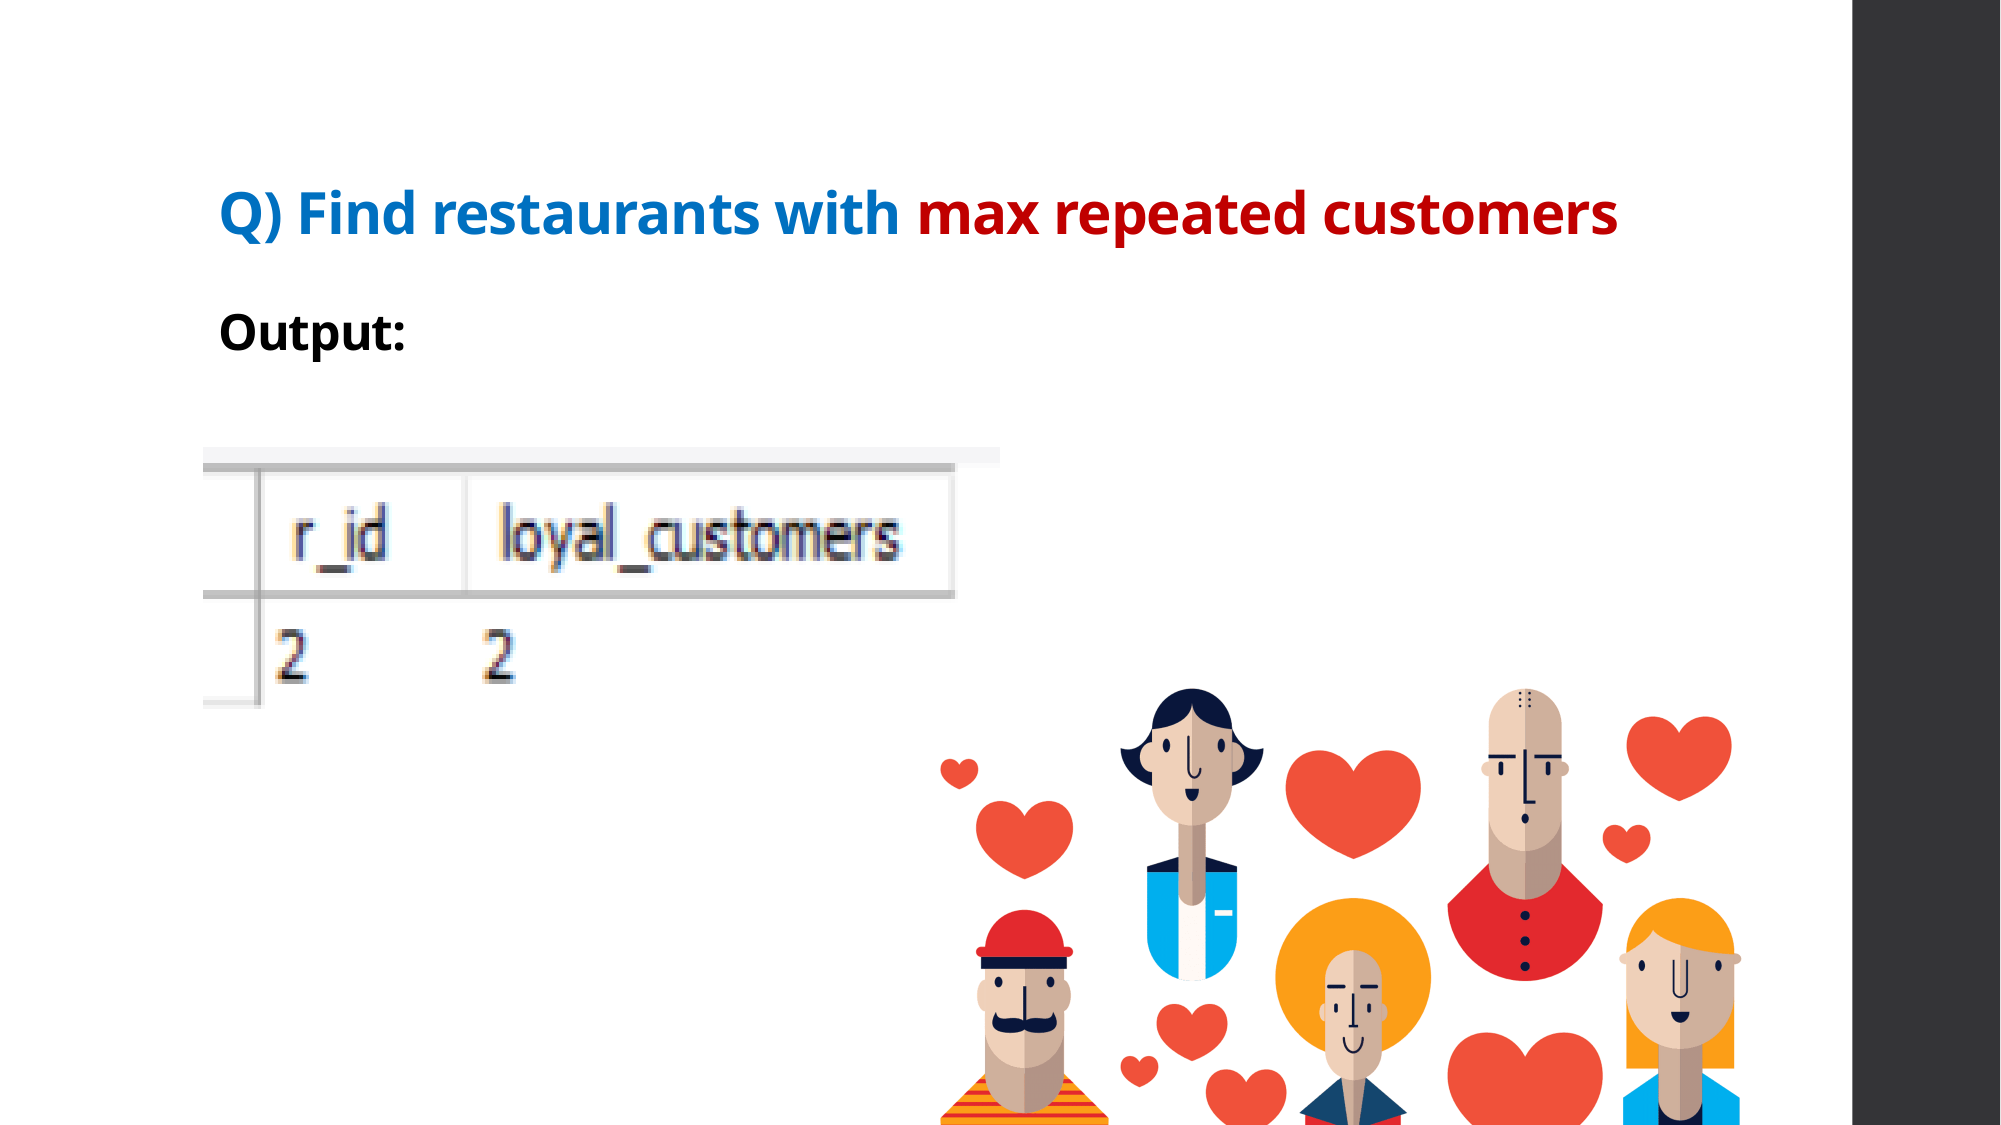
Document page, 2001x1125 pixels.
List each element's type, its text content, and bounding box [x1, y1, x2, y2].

text_box Q) Find restaurants with max repeated customers [203, 122, 1716, 255]
picture [203, 447, 1839, 1125]
text_box Output: [203, 281, 1797, 370]
